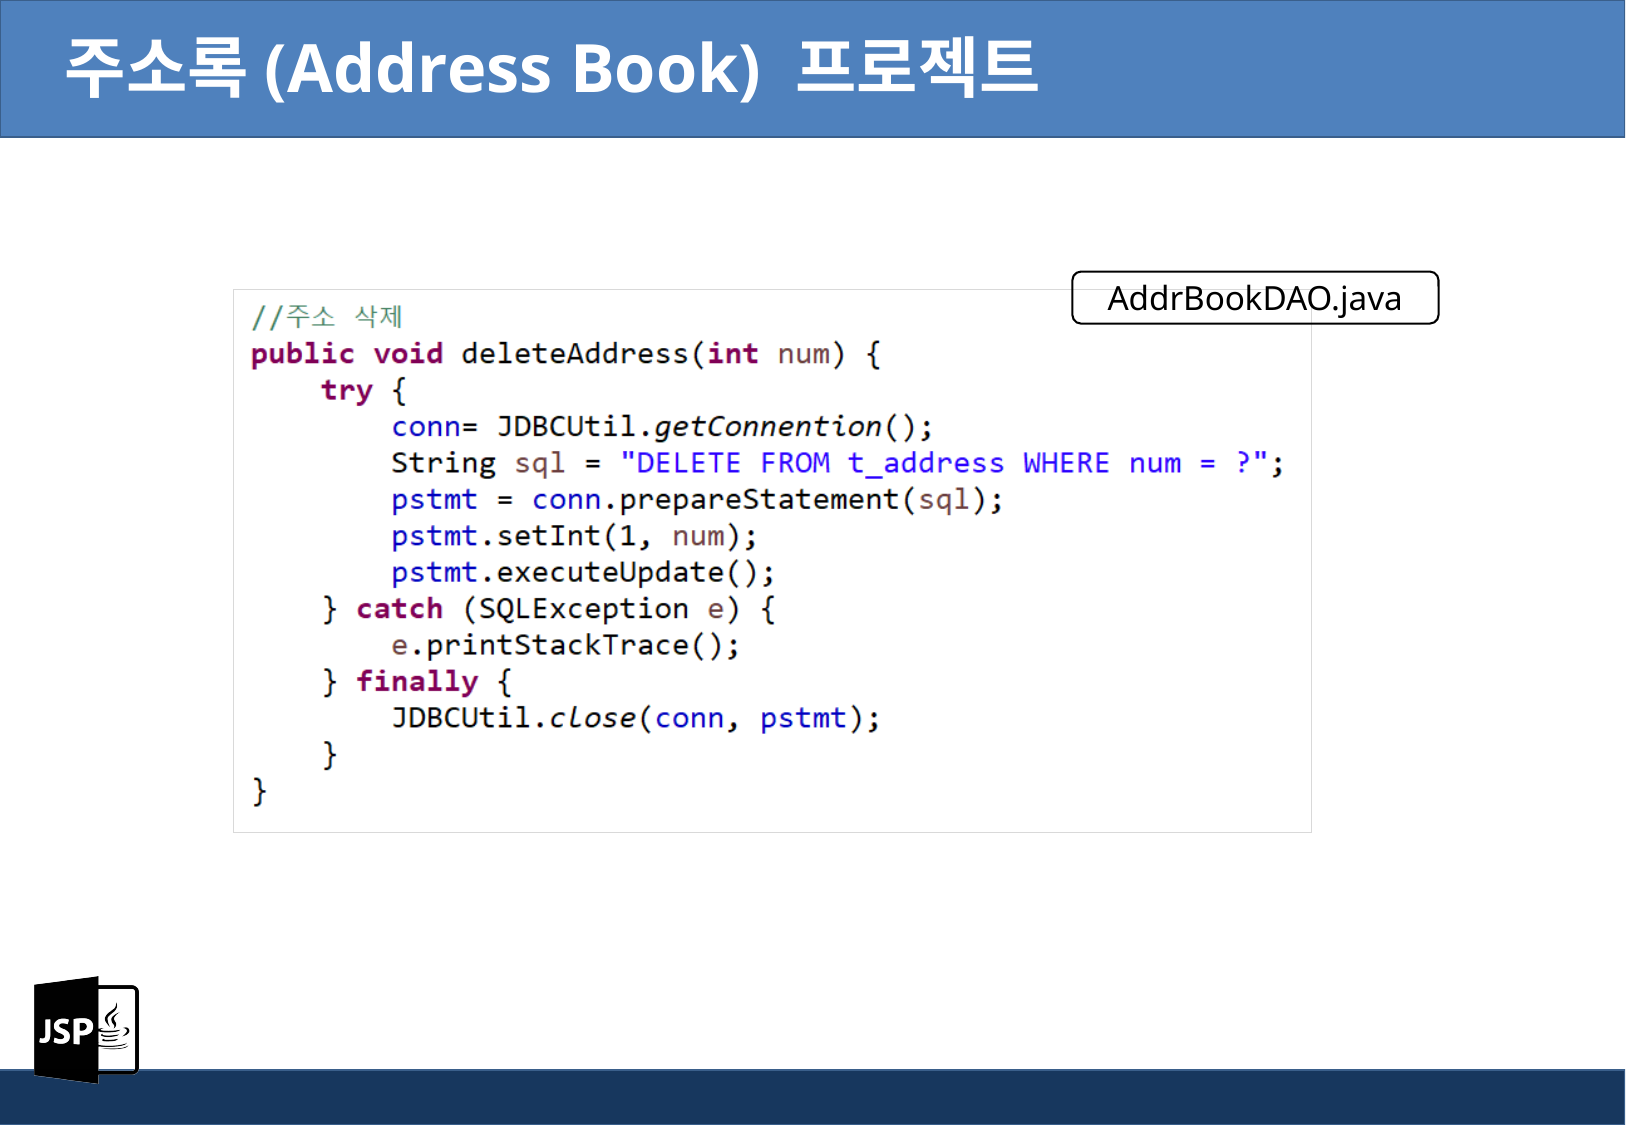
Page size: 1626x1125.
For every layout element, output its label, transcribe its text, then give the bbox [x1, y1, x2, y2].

picture [32, 976, 141, 1084]
text_box 주소록(Address Book) 프로젝트 [0, 0, 1312, 136]
picture [233, 288, 1312, 834]
text_box AddrBookDAO.java [1070, 269, 1441, 326]
